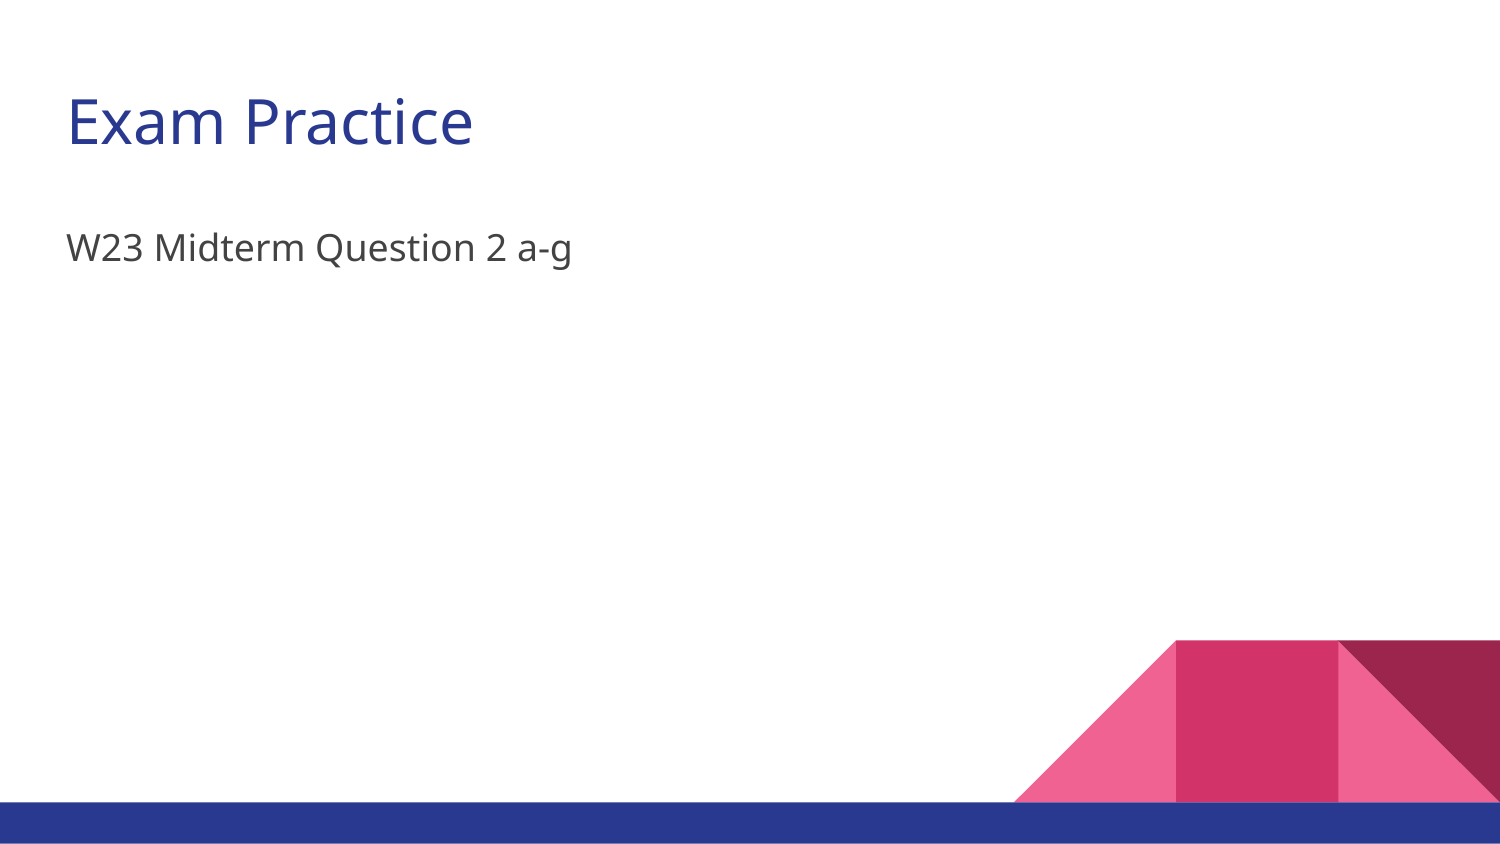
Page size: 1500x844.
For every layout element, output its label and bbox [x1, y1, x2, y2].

title [51, 67, 1449, 167]
list [51, 201, 1449, 750]
